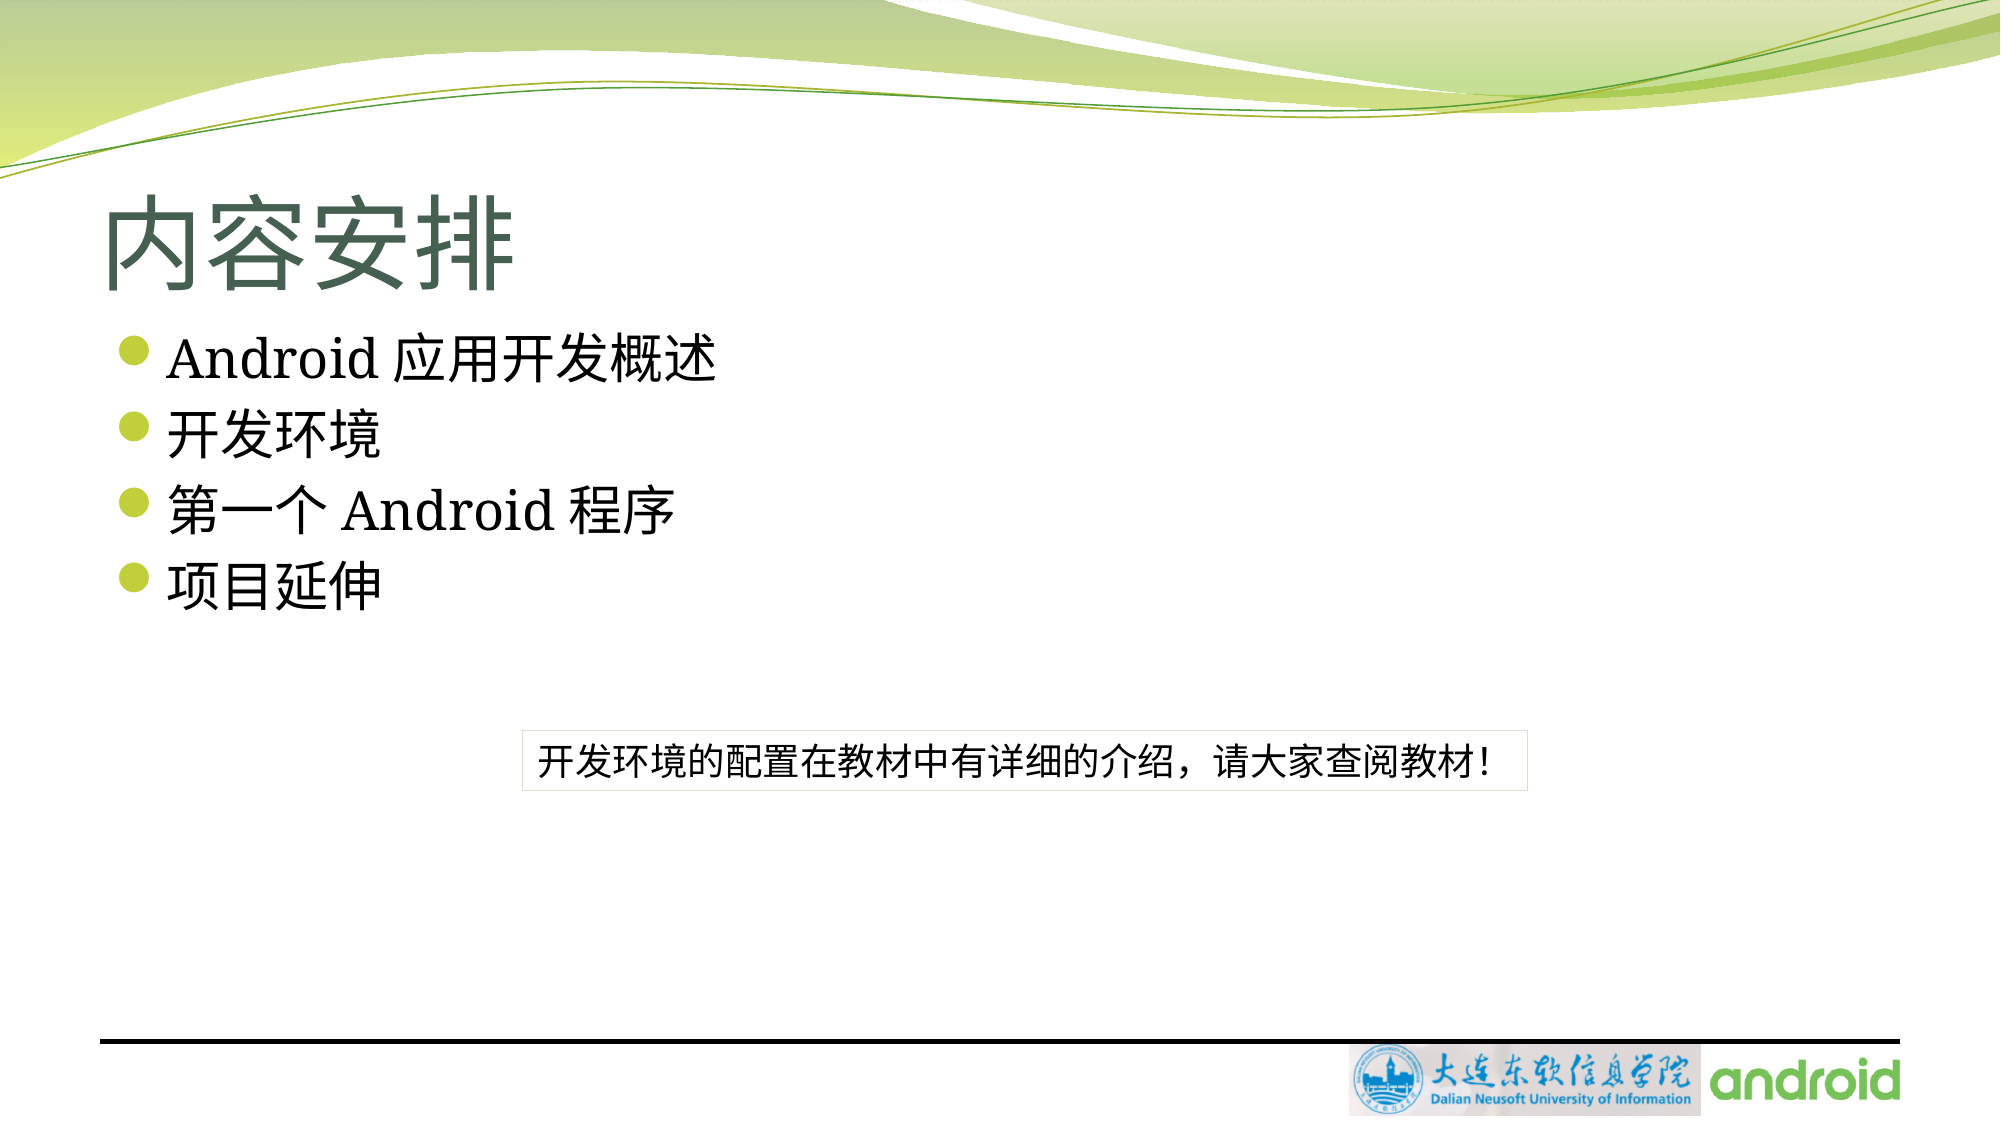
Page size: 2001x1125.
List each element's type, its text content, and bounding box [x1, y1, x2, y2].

title 内容安排 [99, 115, 1900, 303]
picture [1349, 1044, 1701, 1116]
picture [1710, 1057, 1900, 1100]
list Android应用开发概述 开发环境 第一个Android程序 项目延伸 [99, 317, 1900, 1038]
text_box 开发环境的配置在教材中有详细的介绍，请大家查阅教材！ [522, 730, 1528, 791]
